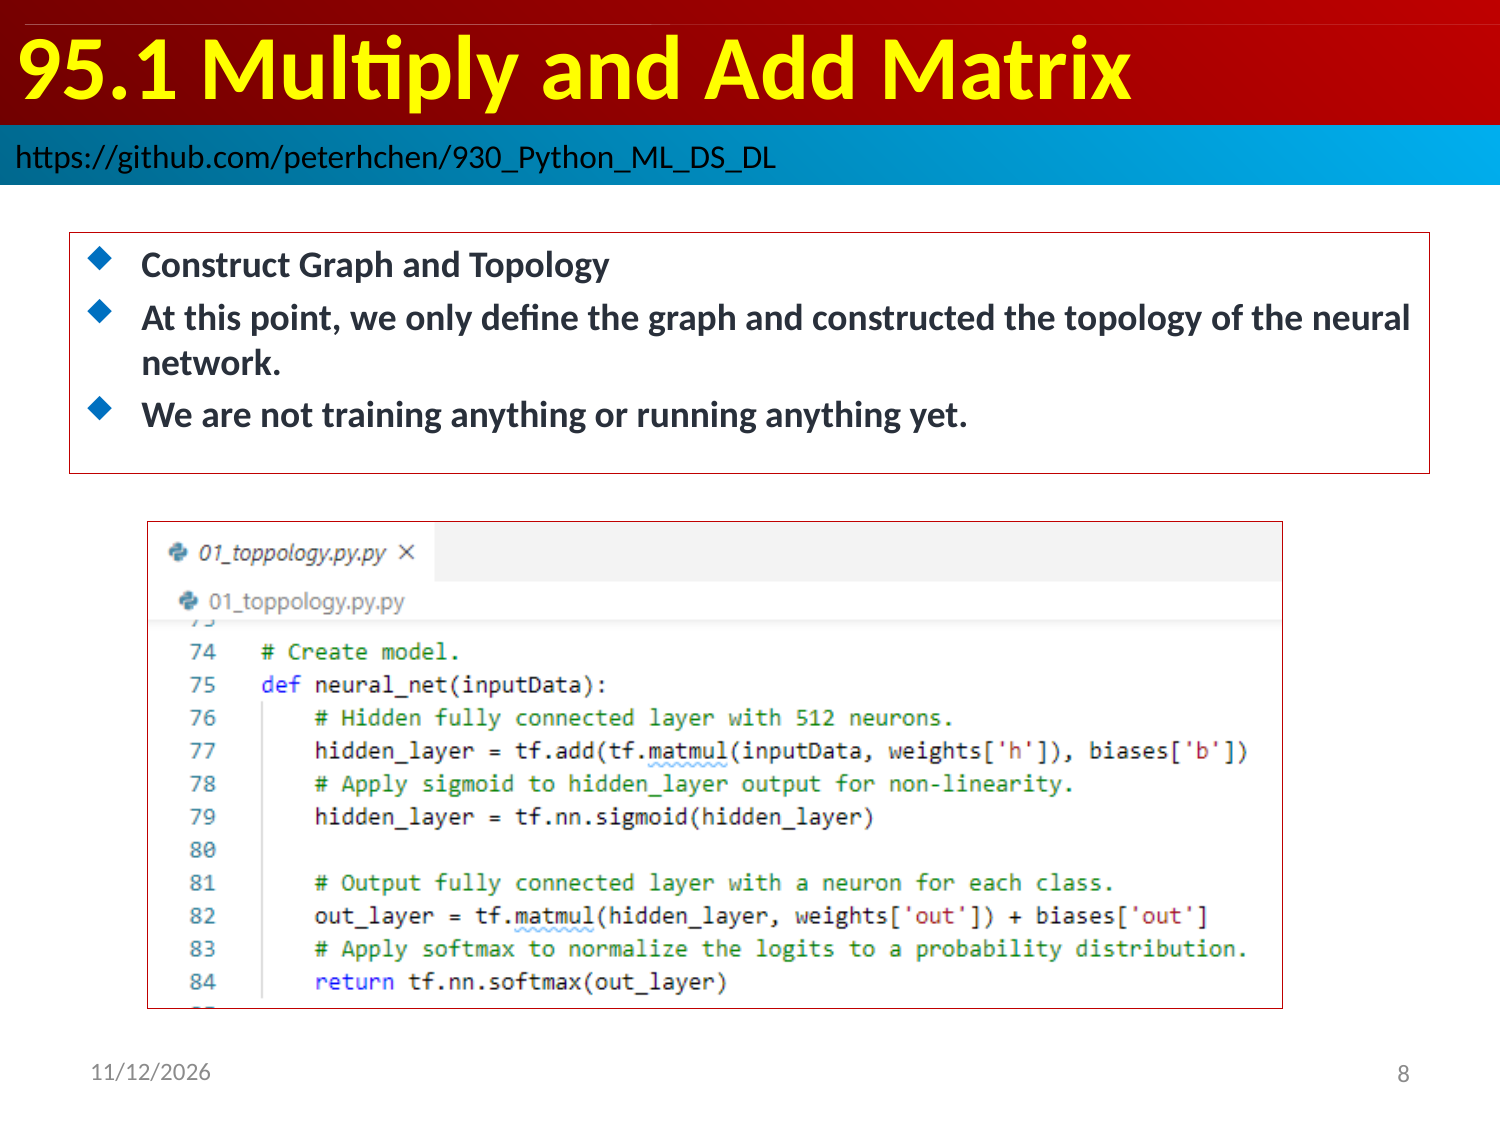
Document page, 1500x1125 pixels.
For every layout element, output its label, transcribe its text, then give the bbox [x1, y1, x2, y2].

subtitle Construct Graph and Topology At this point, we only define the graph and constructed the topology of the neural network. We are not training anything or running anything yet. [69, 232, 1430, 474]
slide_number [75, 1040, 425, 1101]
picture [147, 521, 1283, 1009]
slide_number 8 [1074, 1042, 1425, 1103]
title 95.1 Multiply and Add Matrix [0, 0, 1500, 125]
text_box https://github.com/peterhchen/930_Python_ML_DS_DL [0, 125, 1500, 185]
